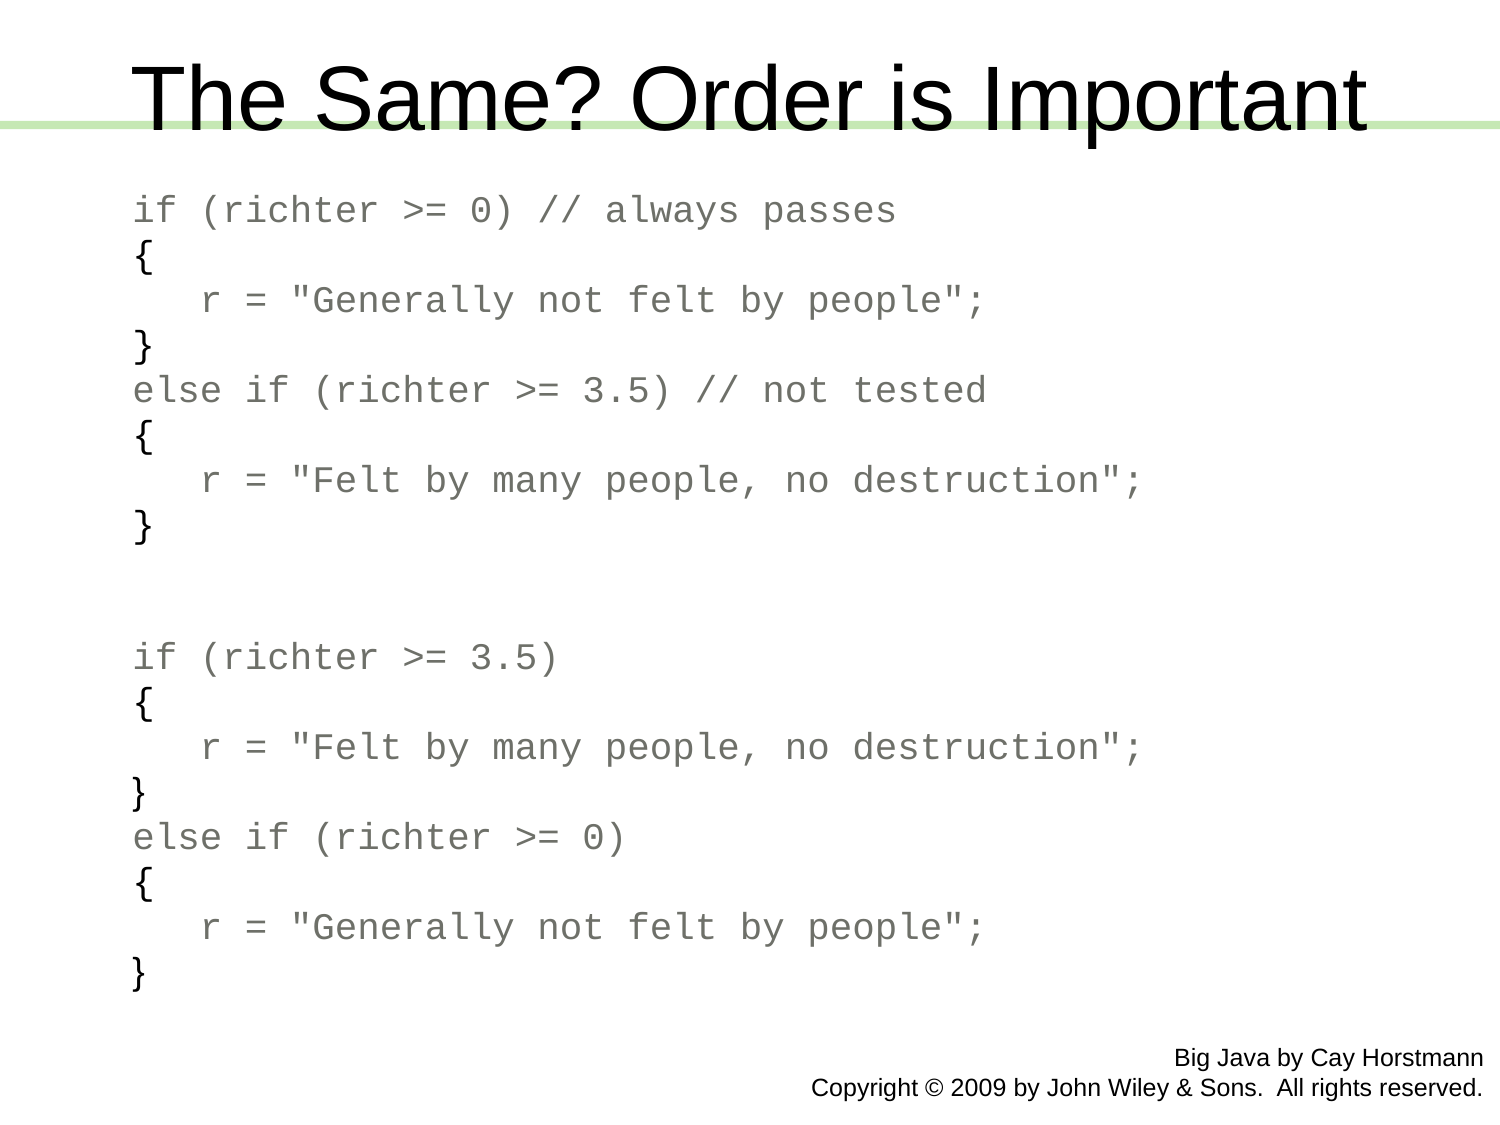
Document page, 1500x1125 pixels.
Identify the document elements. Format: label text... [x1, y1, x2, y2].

text_box if (richter >= 0) // always passes​ { r = "Generally not felt by people"; }​ else if (richter >= 3.5) // not tested​ { r = "Felt by many people, no destruction";​ } [117, 177, 1337, 553]
footer Big Java by Cay Horstmann Copyright © 2009 by John Wiley & Sons. All rights reserved. [787, 1034, 1500, 1113]
title The Same? Order is Important [75, 0, 1425, 188]
text_box if (richter >= 3.5) { r = "Felt by many people, no destruction"; } else if (richter >= 0) { r = "Generally not felt by people"; } [117, 624, 1383, 1045]
